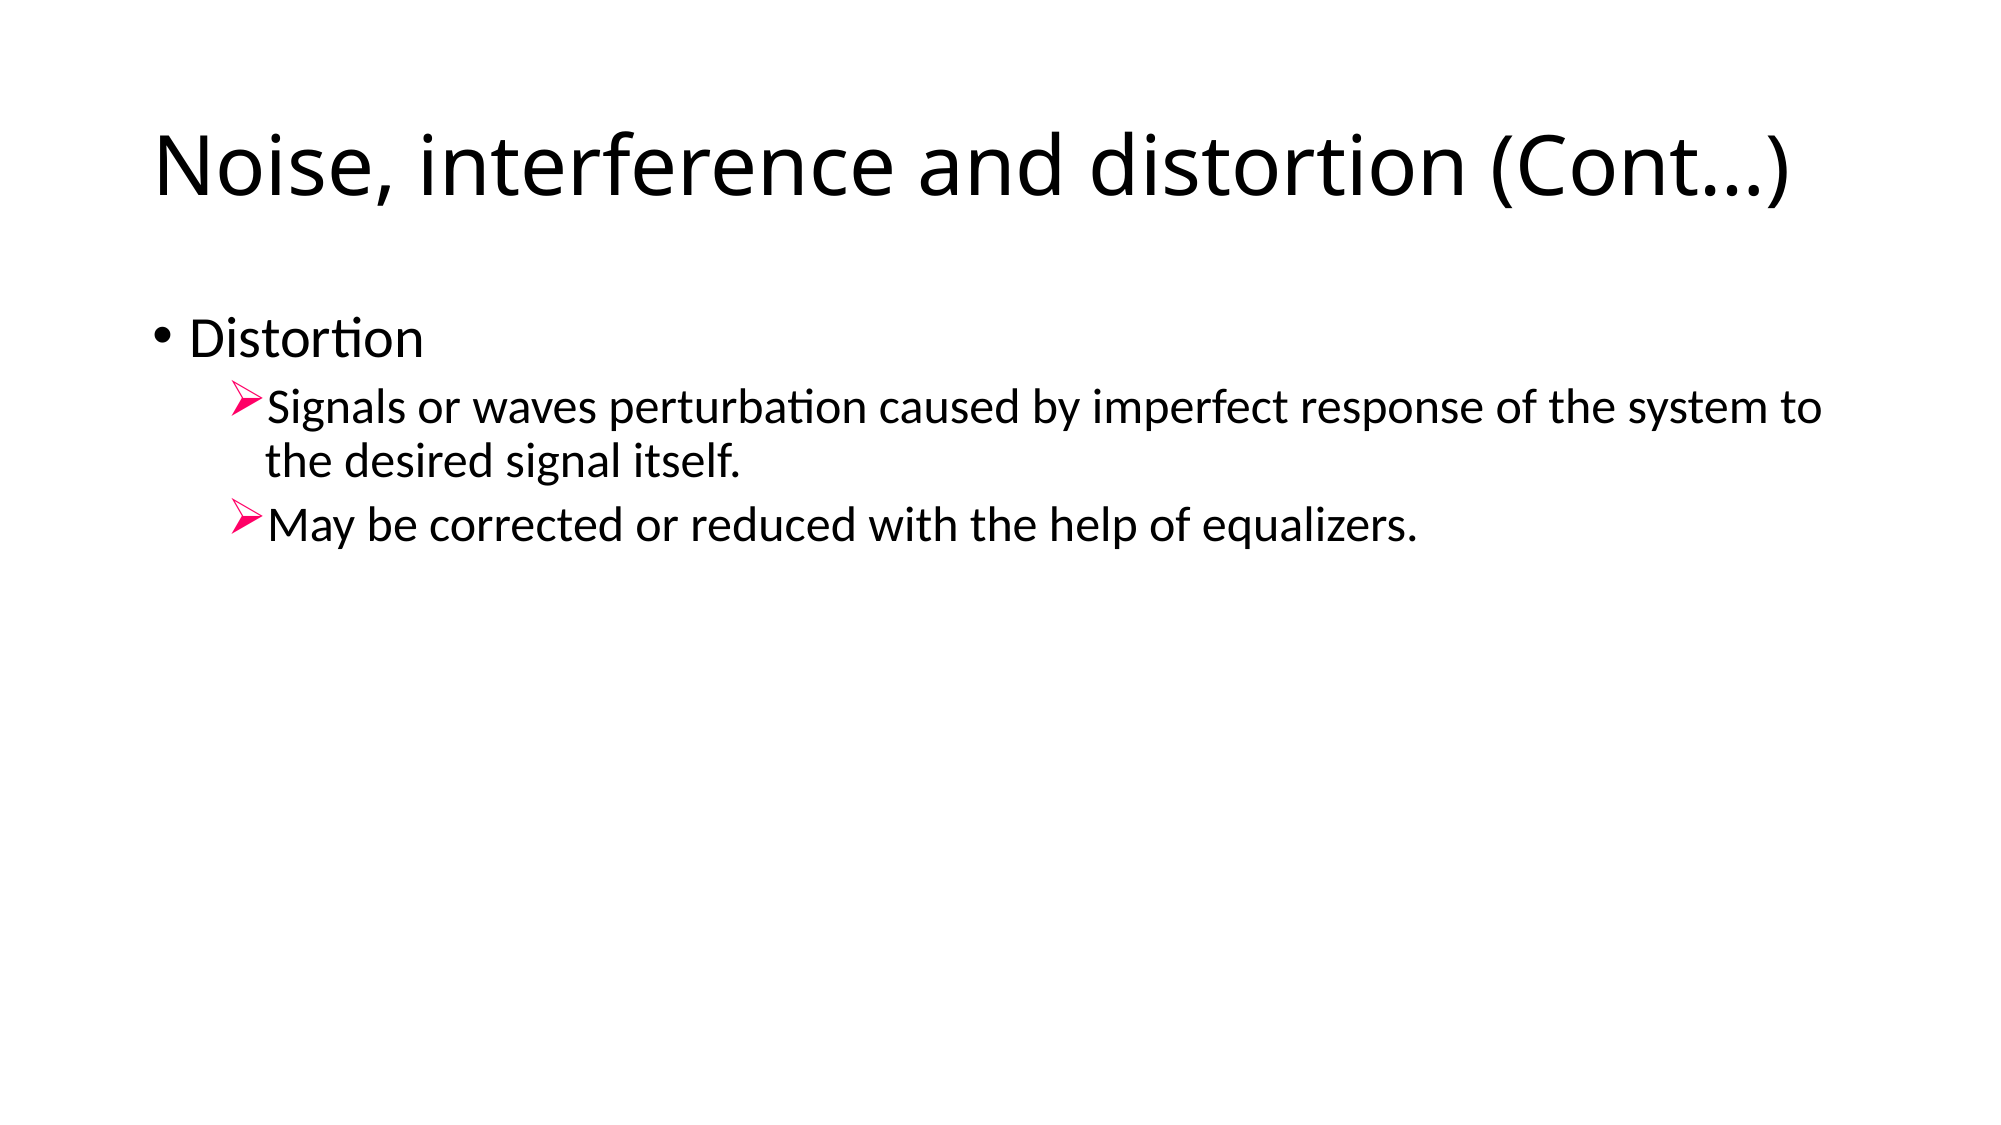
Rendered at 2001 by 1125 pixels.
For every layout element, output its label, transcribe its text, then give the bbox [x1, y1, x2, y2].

list Distortion Signals or waves perturbation caused by imperfect response of the system to the desired signal itself. May be corrected or reduced with the help of equalizers. [137, 299, 1863, 1014]
title Noise, interference and distortion (Cont…) [137, 59, 1863, 278]
